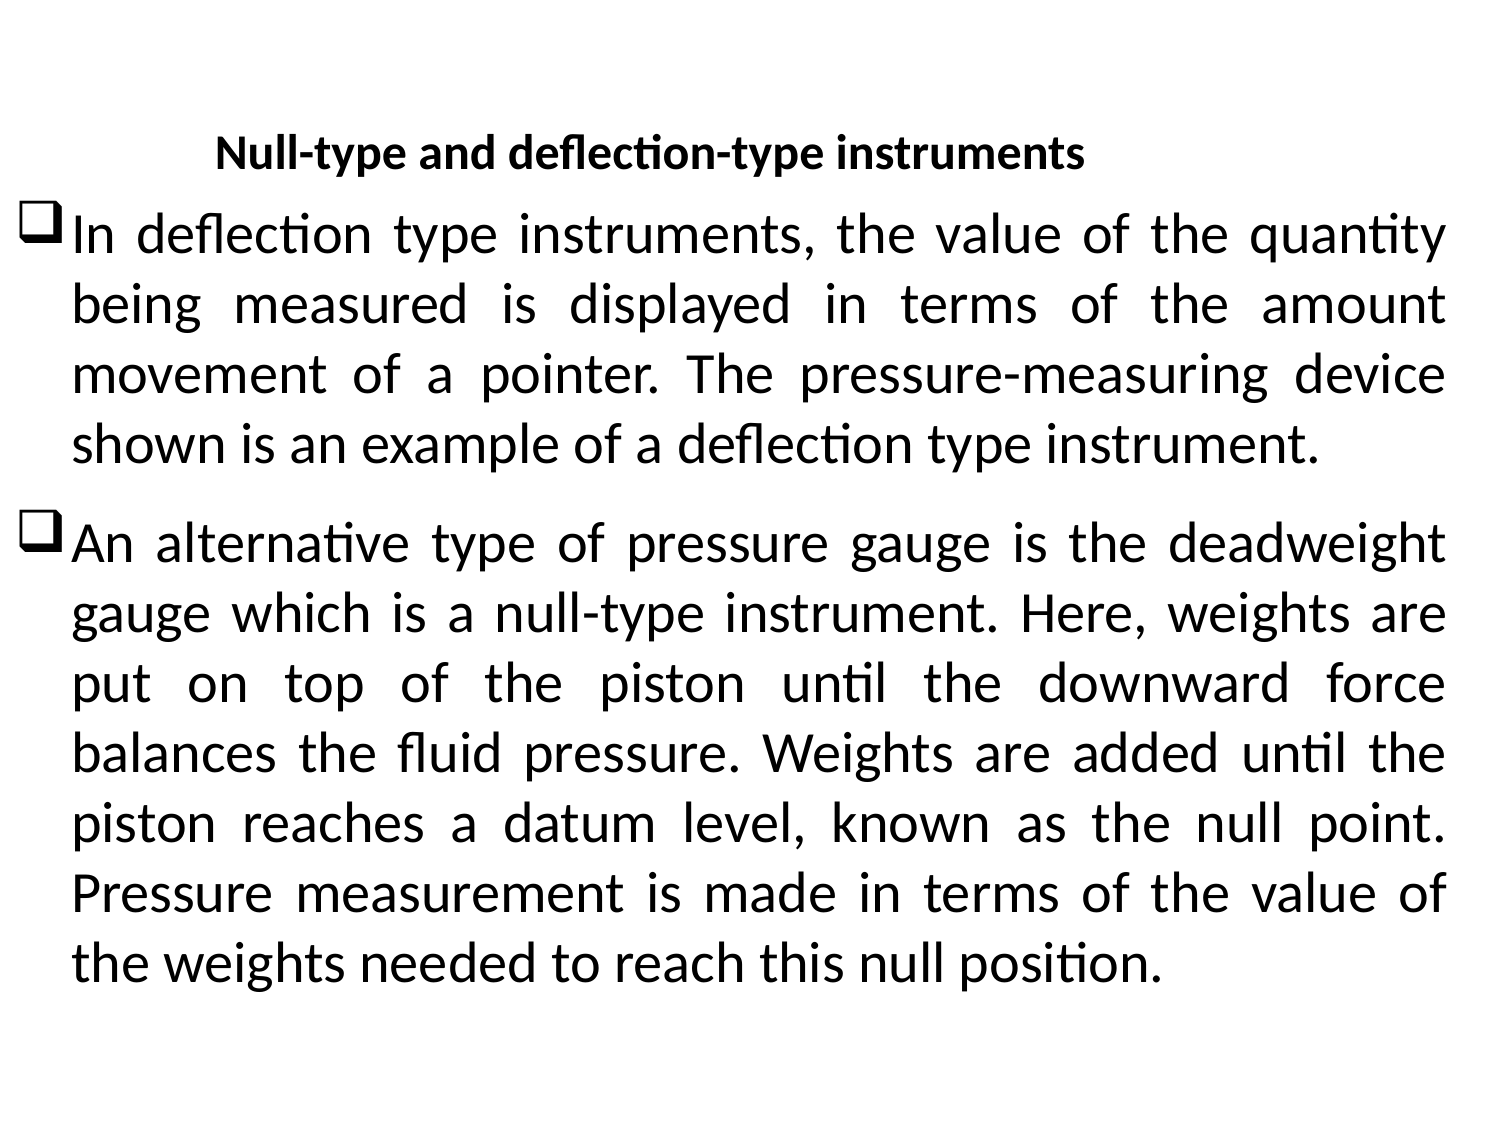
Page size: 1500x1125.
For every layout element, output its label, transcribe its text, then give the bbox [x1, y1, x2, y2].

text_box Null-type and deflection-type instruments [200, 112, 1225, 187]
text_box In deflection type instruments, the value of the quantity being measured is displayed in terms of the amount movement of a pointer. The pressure-measuring device shown is an example of a deflection type instrument. An alternative type of pressure gauge is the deadweight gauge which is a null-type instrument. Here, weights are put on top of the piston until the downward force balances the fluid pressure. Weights are added until the piston reaches a datum level, known as the null point. Pressure measurement is made in terms of the value of the weights needed to reach this null position. [0, 187, 1463, 1002]
